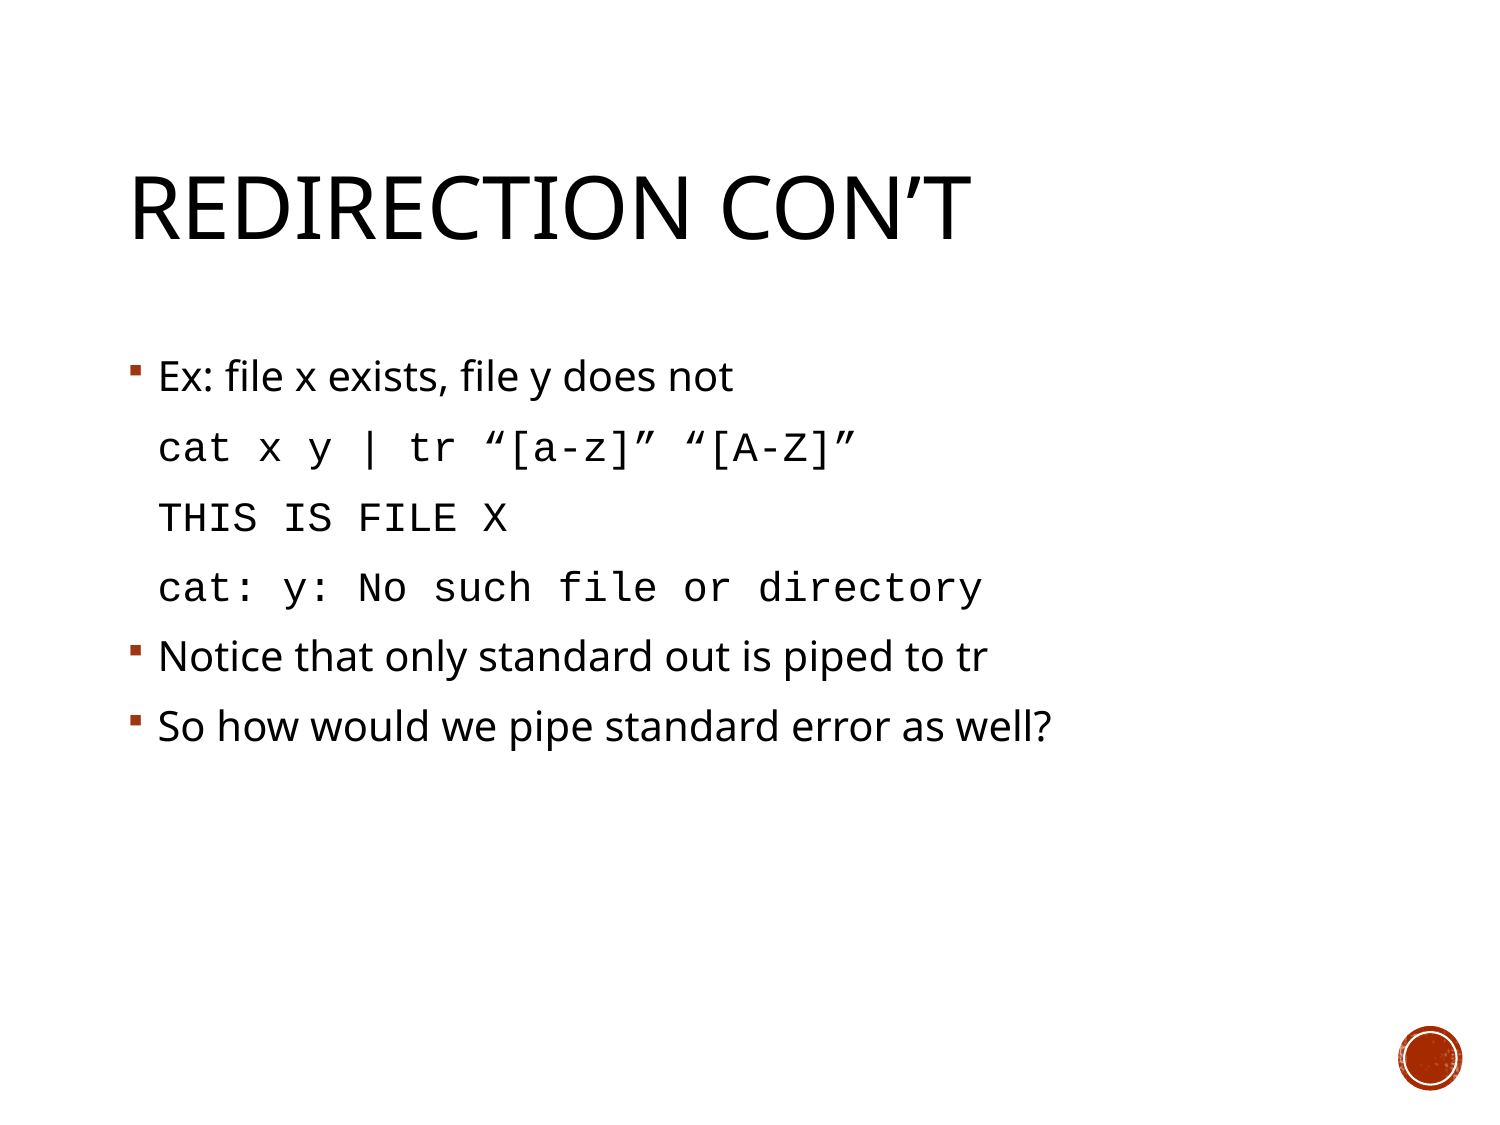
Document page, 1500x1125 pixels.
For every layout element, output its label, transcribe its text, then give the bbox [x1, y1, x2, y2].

list Ex: file x exists, file y does not cat x y | tr “[a-z]” “[A-Z]” THIS IS FILE X cat: y: No such file or directory Notice that only standard out is piped to tr So how would we pipe standard error as well? [112, 348, 1388, 1013]
title Redirection con’t [112, 79, 1388, 344]
